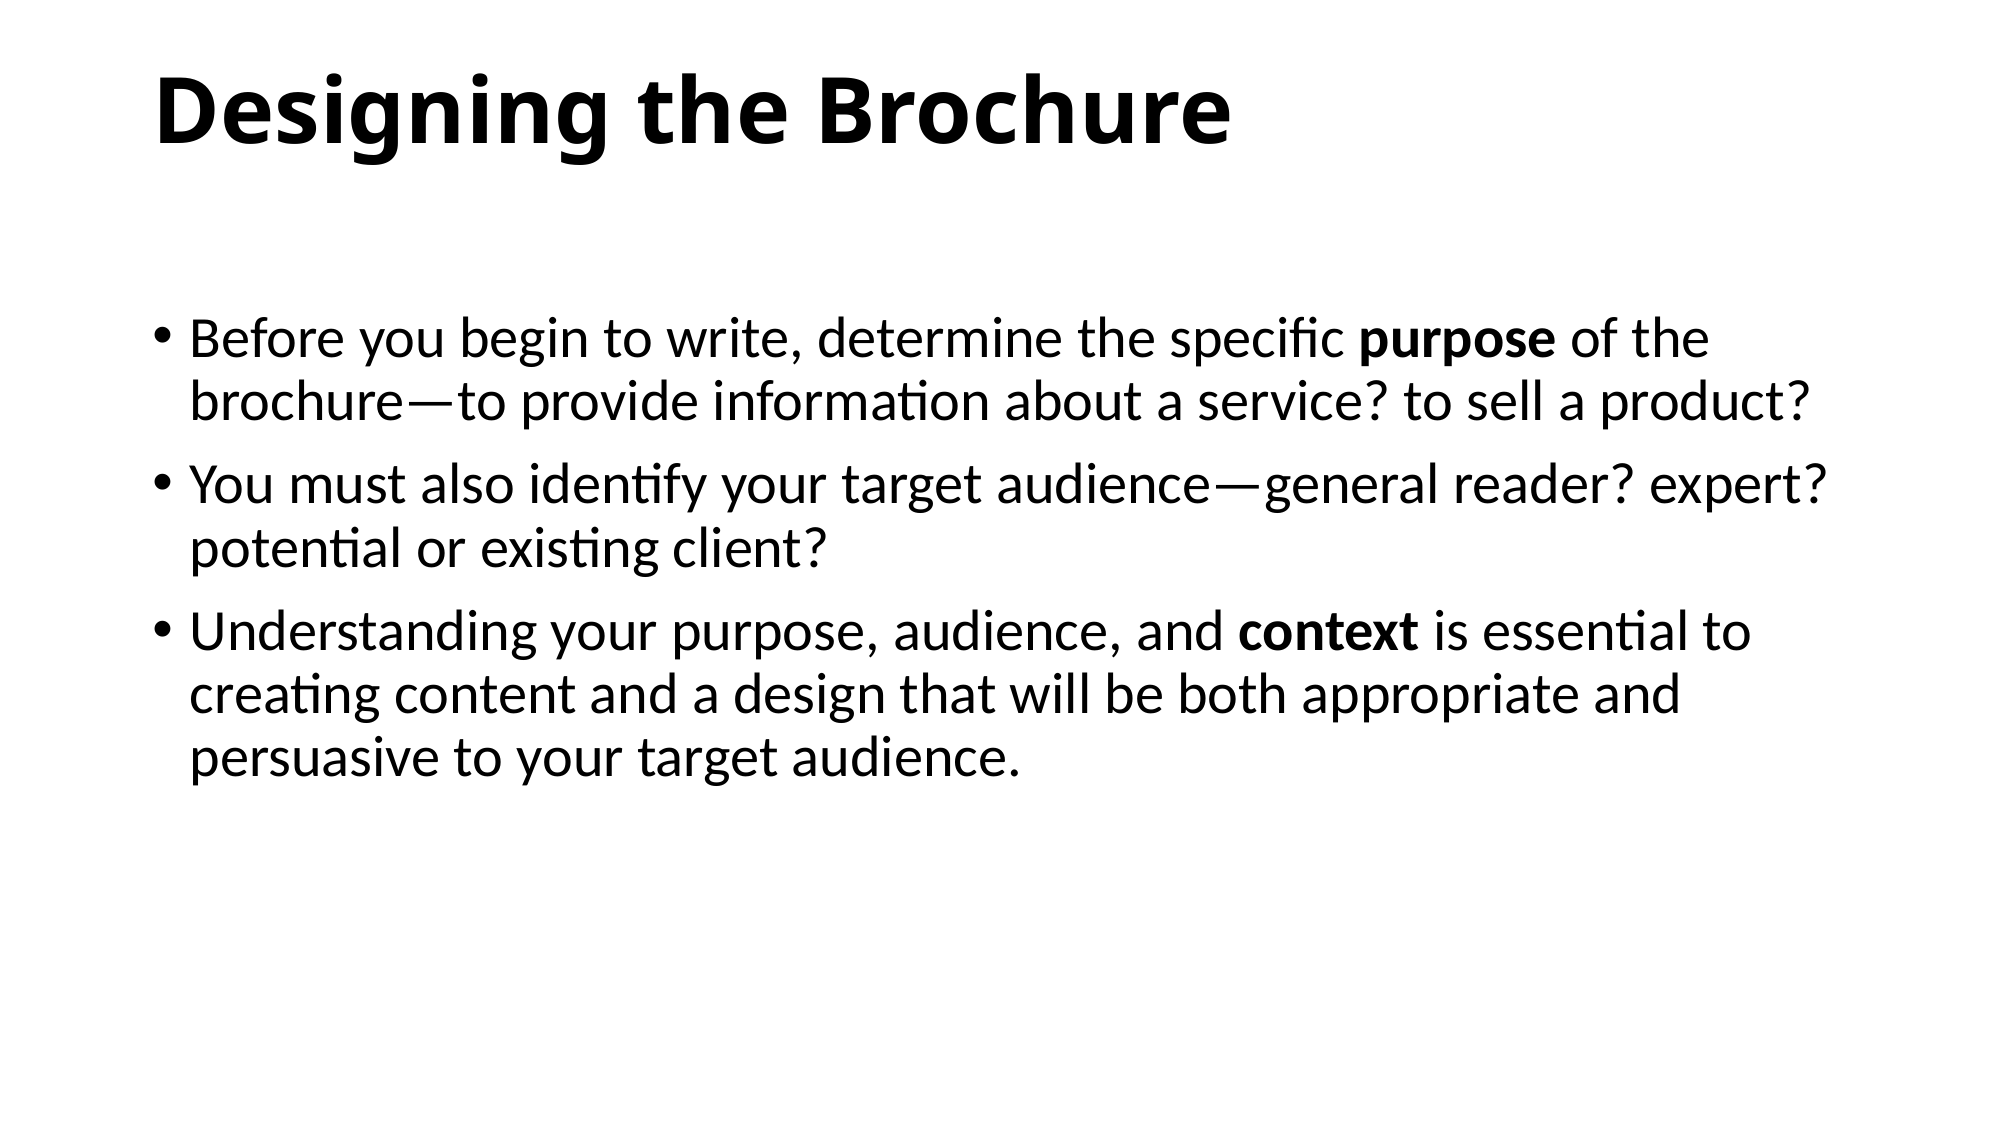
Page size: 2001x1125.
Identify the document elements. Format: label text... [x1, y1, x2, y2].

list Before you begin to write, determine the specific purpose of the brochure—to provide information about a service? to sell a product? You must also identify your target audience—general reader? expert? potential or existing client? Understanding your purpose, audience, and context is essential to creating content and a design that will be both appropriate and persuasive to your target audience. [137, 299, 1863, 1014]
title Designing the Brochure [137, 59, 1863, 278]
